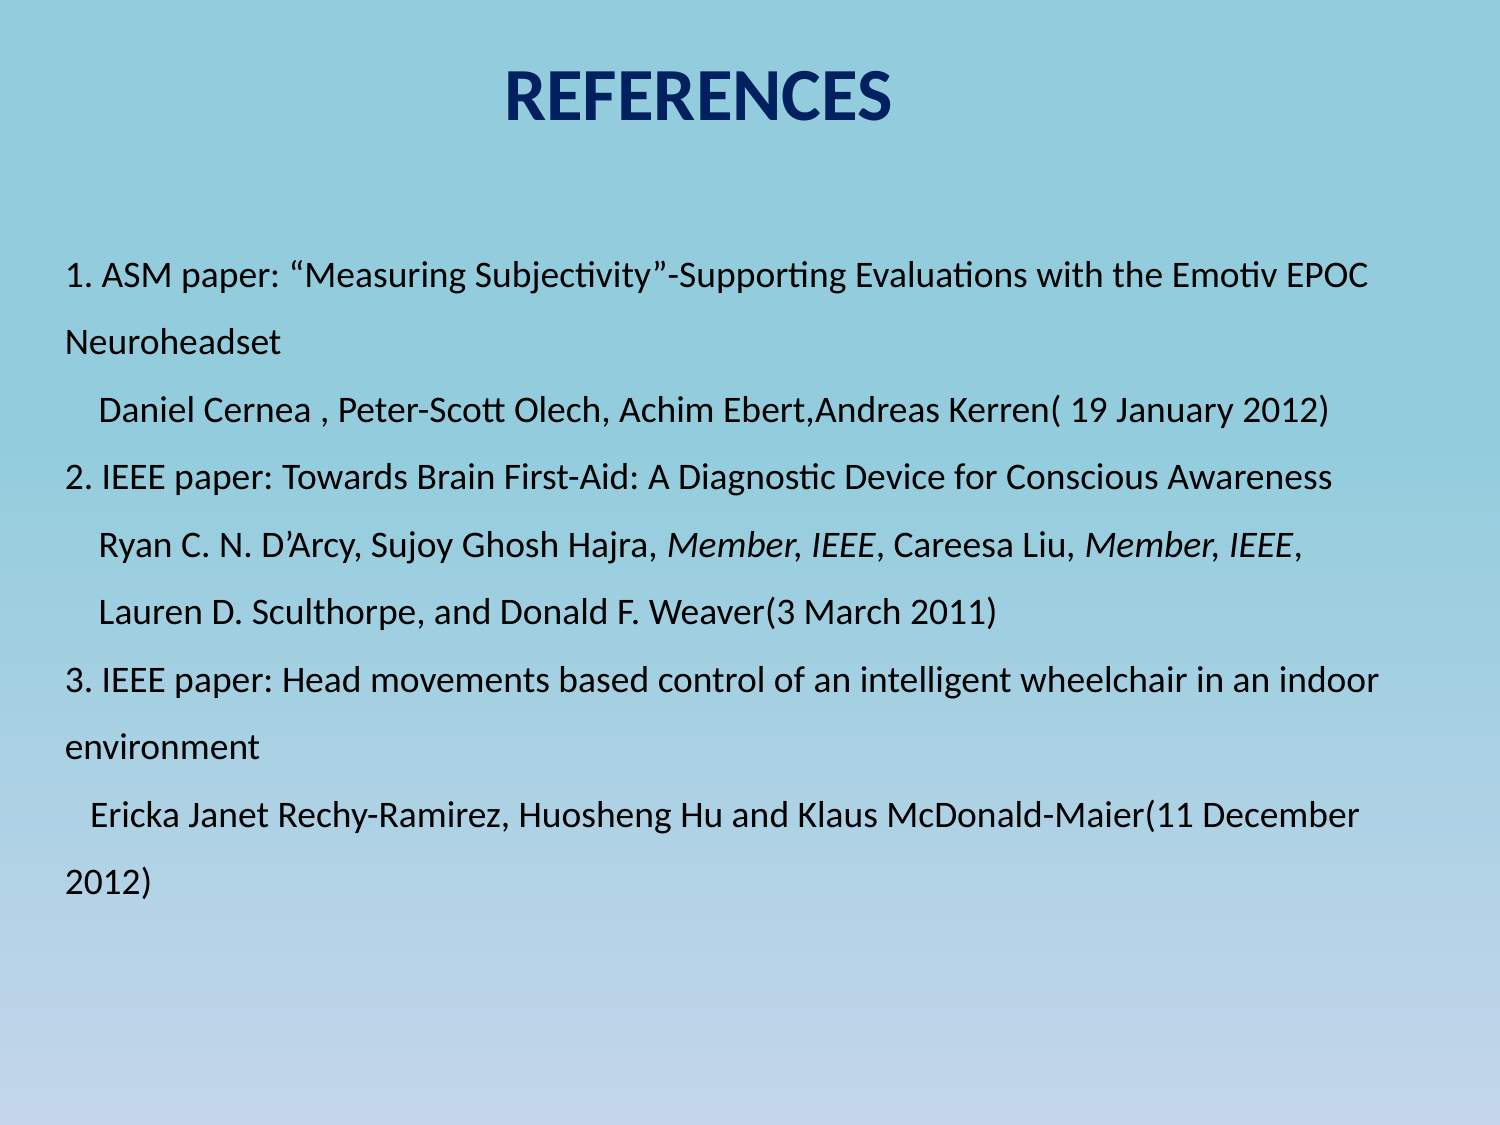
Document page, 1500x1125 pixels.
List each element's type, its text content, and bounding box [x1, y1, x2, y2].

text_box 1. ASM paper: “Measuring Subjectivity”-Supporting Evaluations with the Emotiv EPOC Neuroheadset Daniel Cernea , Peter-Scott Olech, Achim Ebert,Andreas Kerren( 19 January 2012) 2. IEEE paper: Towards Brain First-Aid: A Diagnostic Device for Conscious Awareness Ryan C. N. D’Arcy, Sujoy Ghosh Hajra, Member, IEEE, Careesa Liu, Member, IEEE, Lauren D. Sculthorpe, and Donald F. Weaver(3 March 2011) 3. IEEE paper: Head movements based control of an intelligent wheelchair in an indoor environment Ericka Janet Rechy-Ramirez, Huosheng Hu and Klaus McDonald-Maier(11 December 2012) [50, 174, 1438, 910]
text_box references [489, 37, 909, 143]
